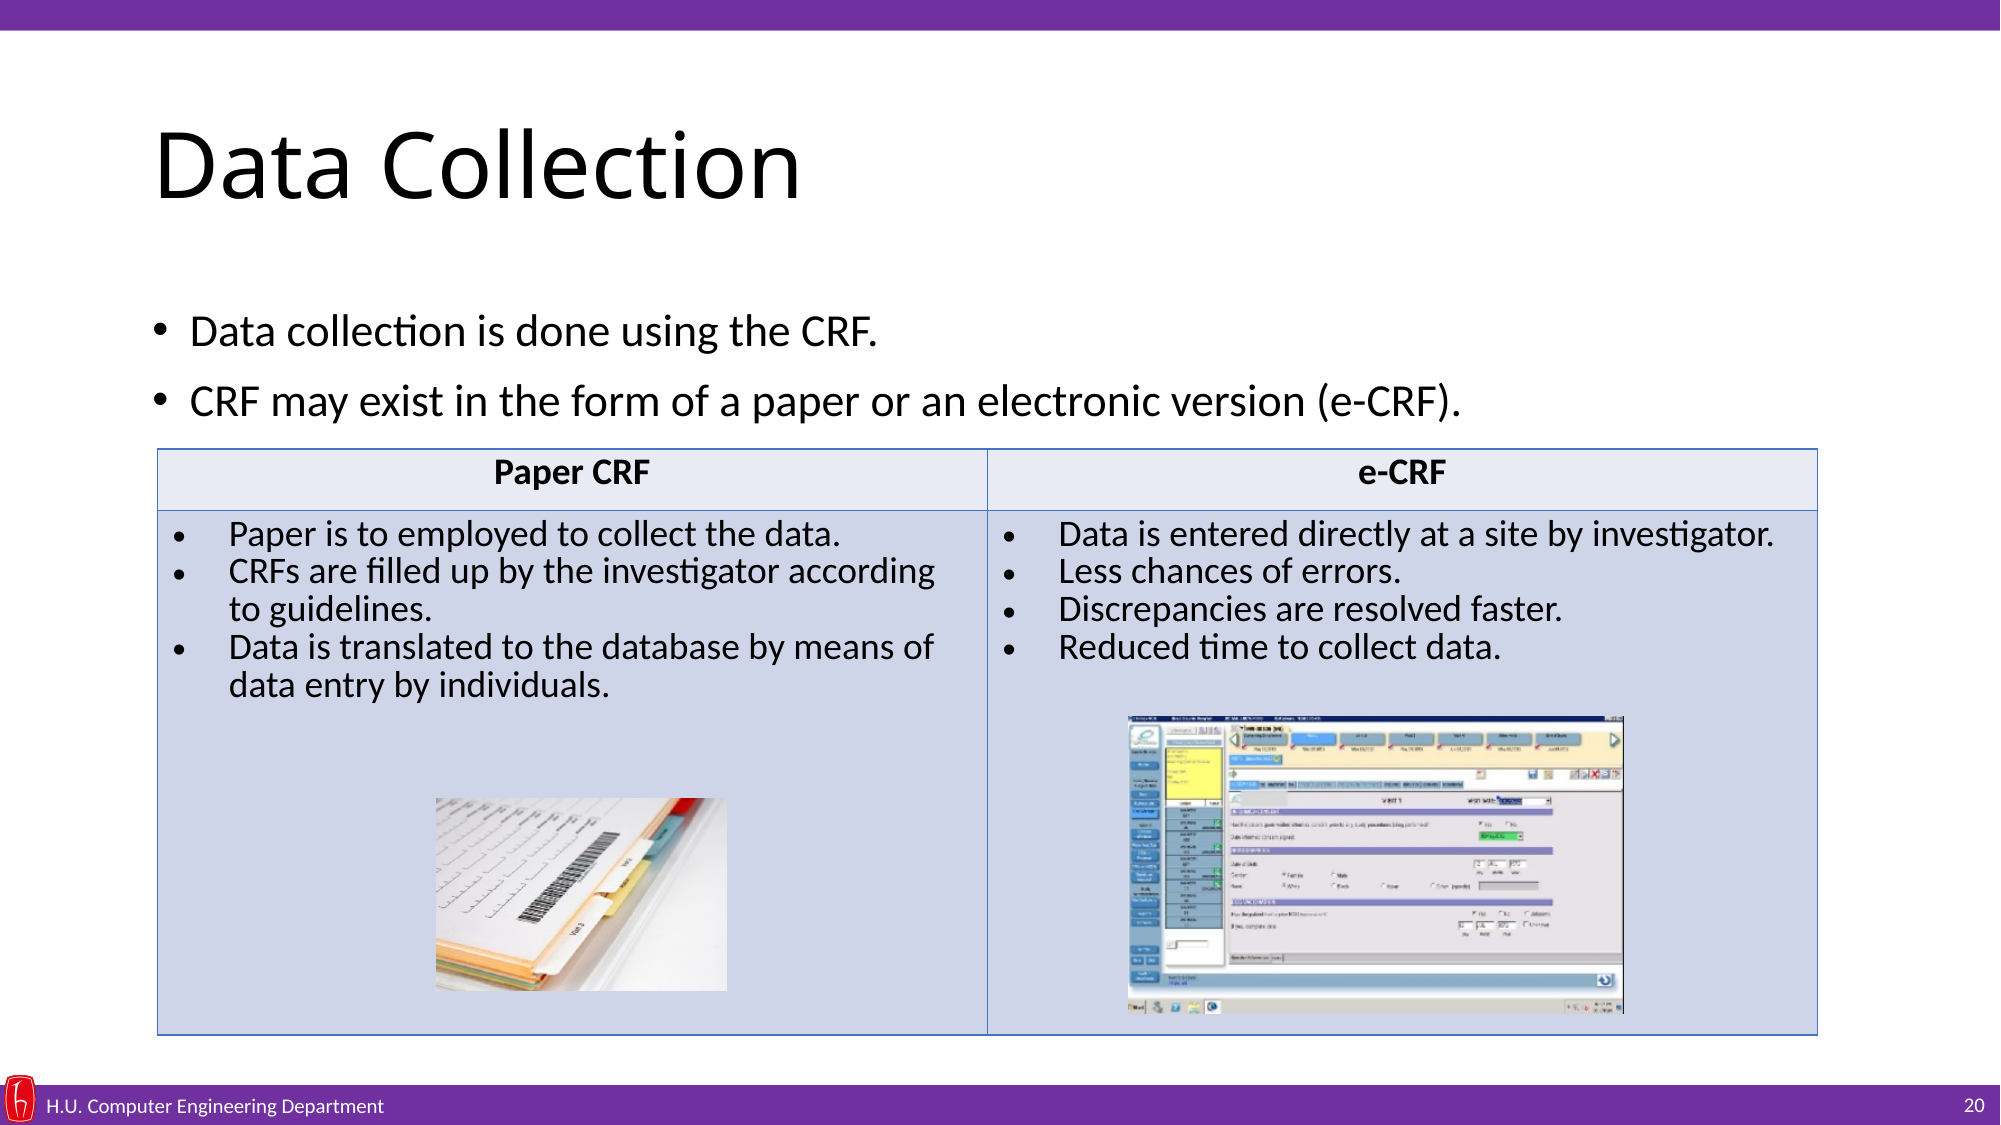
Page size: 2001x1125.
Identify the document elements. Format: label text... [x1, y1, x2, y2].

title Data Collection [137, 59, 1863, 278]
picture [1128, 716, 1624, 1014]
list Data collection is done using the CRF. CRF may exist in the form of a paper or an electronic version (e-CRF). [137, 299, 1863, 1014]
picture [436, 798, 727, 991]
table_cell Paper is to employed to collect the data. CRFs are filled up by the investigator according to guidelines. Data is translated to the database by means of data entry by individuals. [158, 511, 987, 1034]
table_header e-CRF [988, 450, 1817, 510]
picture [4, 1075, 36, 1123]
table_header Paper CRF [158, 450, 987, 510]
slide_number 20 [1839, 1084, 2000, 1124]
table_cell Data is entered directly at a site by investigator. Less chances of errors. Discrepancies are resolved faster. Reduced time to collect data. [988, 511, 1817, 1034]
